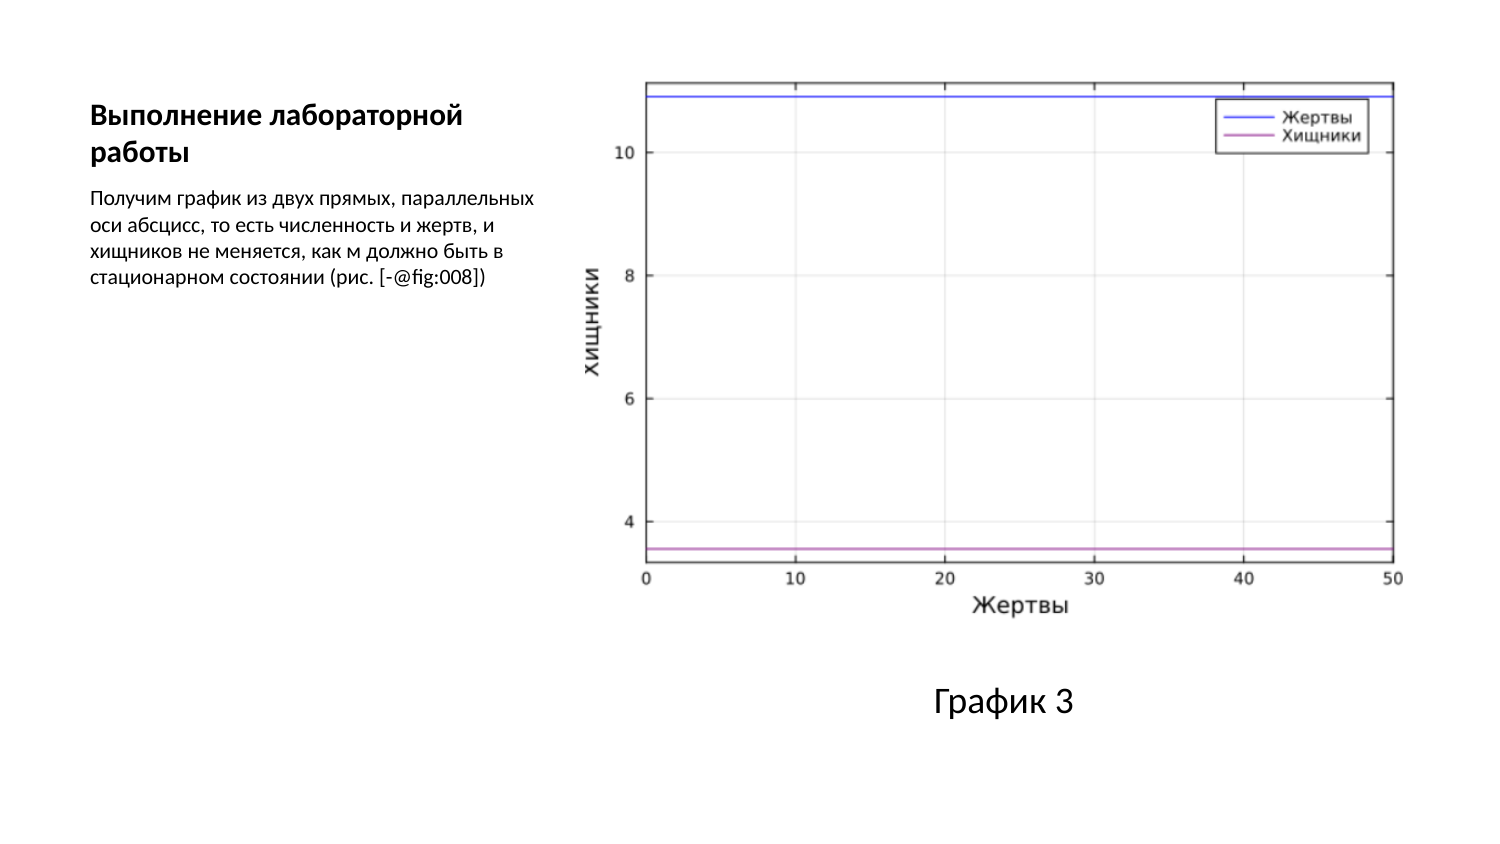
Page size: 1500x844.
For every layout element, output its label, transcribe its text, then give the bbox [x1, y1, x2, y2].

text_box График 3 [585, 668, 1423, 753]
picture [585, 70, 1424, 632]
list Получим график из двух прямых, параллельных оси абсцисс, то есть численность и жертв, и хищников не меняется, как м должно быть в стационарном состоянии (рис. [-@fig:008]) [75, 176, 569, 754]
title Выполнение лабораторной работы [75, 33, 569, 176]
